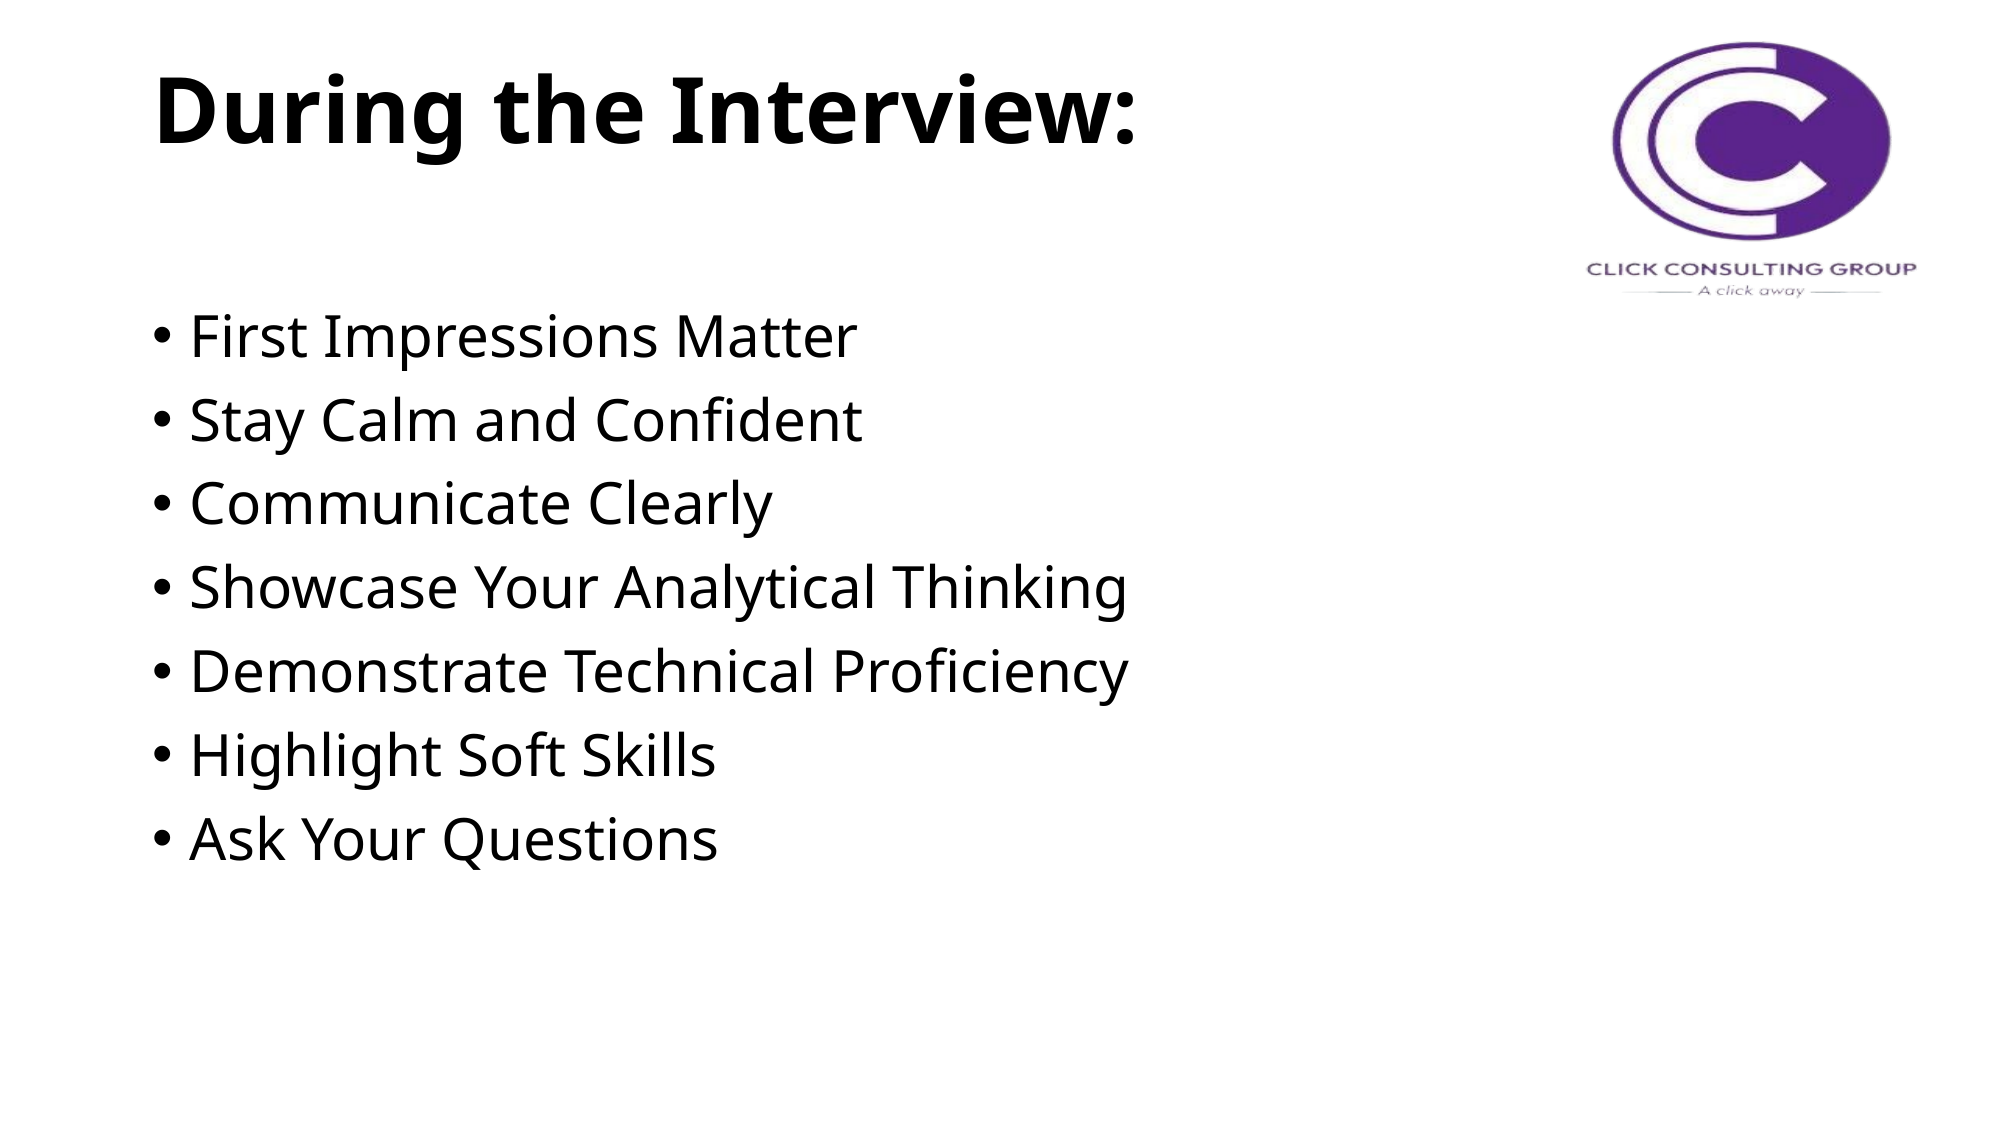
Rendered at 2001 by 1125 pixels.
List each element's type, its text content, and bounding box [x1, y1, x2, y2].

picture [1523, 0, 1984, 330]
list First Impressions Matter Stay Calm and Confident Communicate Clearly Showcase Your Analytical Thinking Demonstrate Technical Proficiency Highlight Soft Skills Ask Your Questions [137, 299, 1863, 1014]
title During the Interview: [137, 59, 1523, 278]
